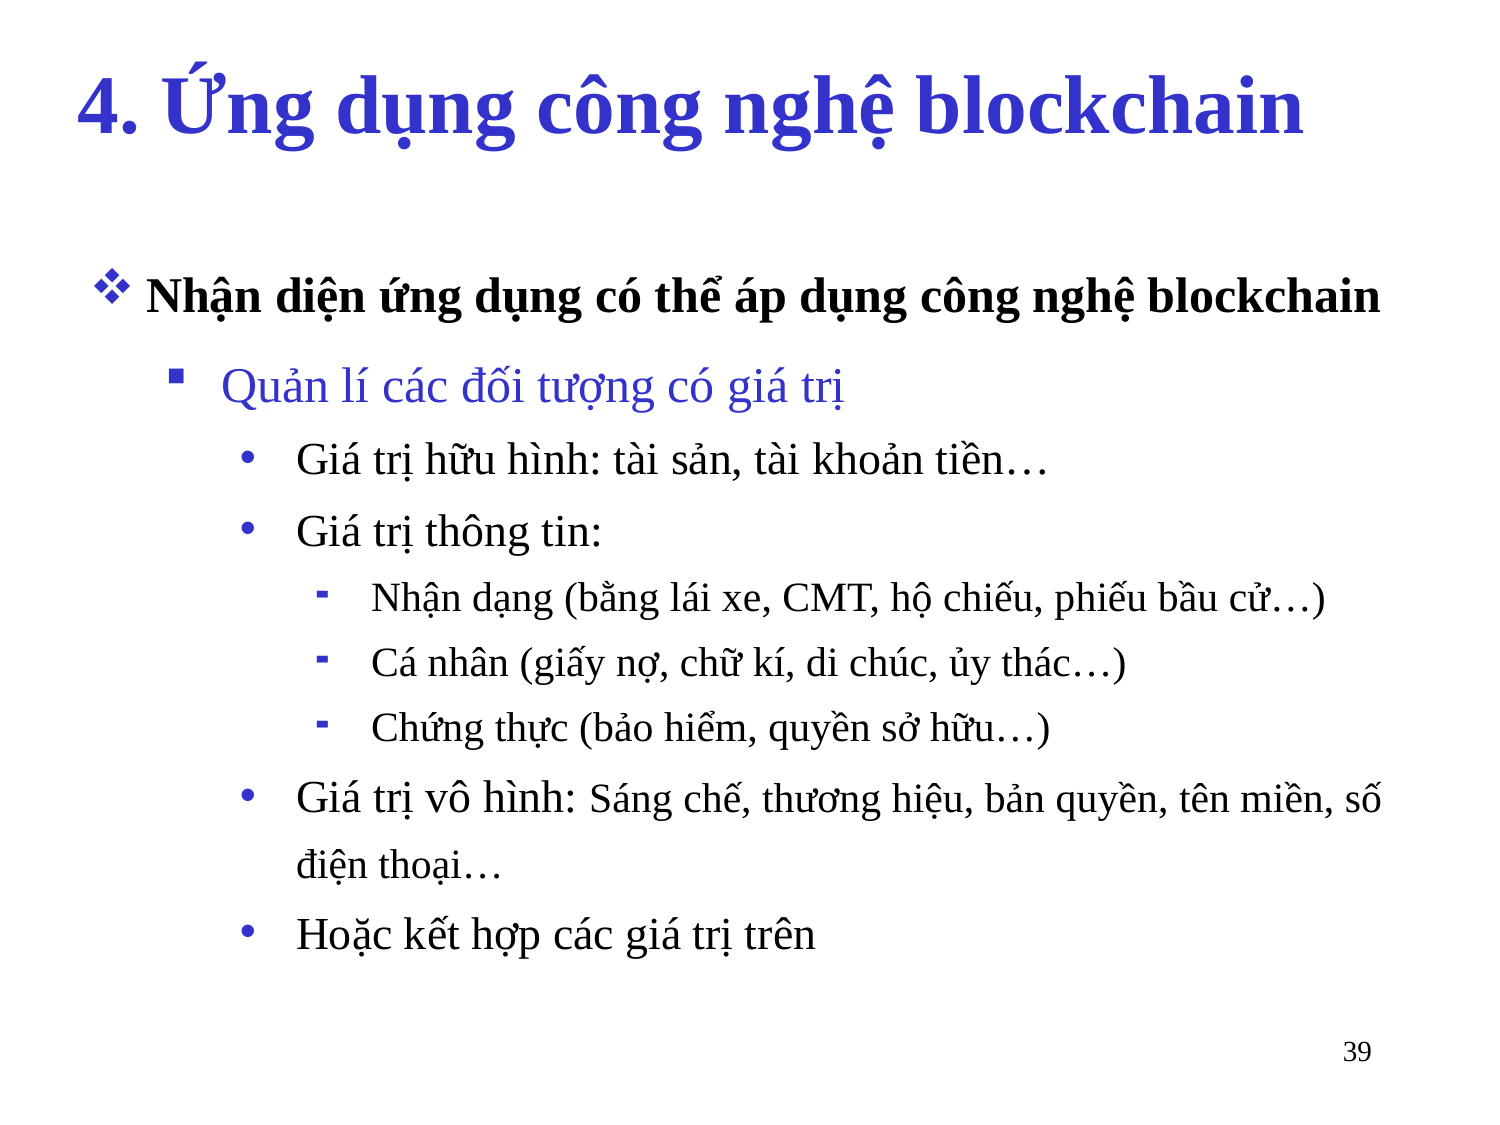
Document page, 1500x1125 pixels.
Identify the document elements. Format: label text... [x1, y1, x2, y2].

text_box Nhận diện ứng dụng có thể áp dụng công nghệ blockchain Quản lí các đối tượng có giá trị Giá trị hữu hình: tài sản, tài khoản tiền… Giá trị thông tin: Nhận dạng (bằng lái xe, CMT, hộ chiếu, phiếu bầu cử…) Cá nhân (giấy nợ, chữ kí, di chúc, ủy thác…) Chứng thực (bảo hiểm, quyền sở hữu…) Giá trị vô hình: Sáng chế, thương hiệu, bản quyền, tên miền, số điện thoại… Hoặc kết hợp các giá trị trên [74, 224, 1425, 966]
slide_number 39 [1074, 1024, 1388, 1101]
title 4. Ứng dụng công nghệ blockchain [62, 37, 1388, 163]
